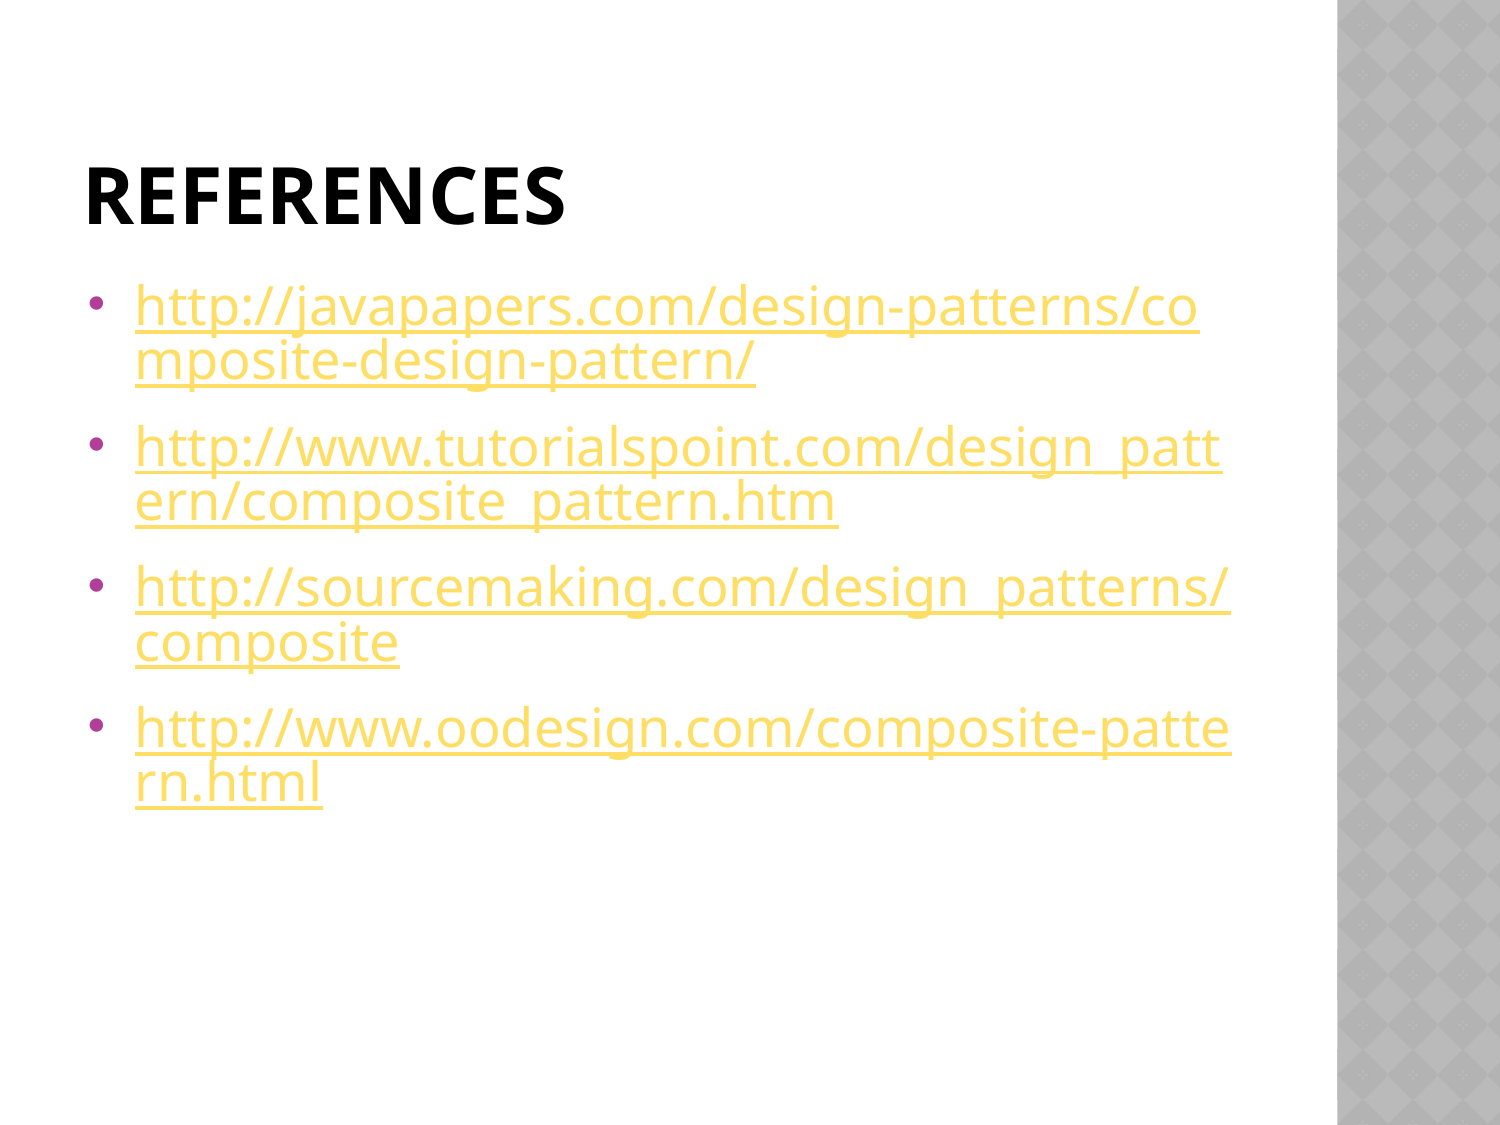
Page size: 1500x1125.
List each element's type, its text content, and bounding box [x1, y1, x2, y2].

title References [75, 52, 1263, 240]
list http://javapapers.com/design-patterns/composite-design-pattern/ http://www.tutorialspoint.com/design_pattern/composite_pattern.htm http://sourcemaking.com/design_patterns/composite http://www.oodesign.com/composite-pattern.html [75, 264, 1263, 1059]
